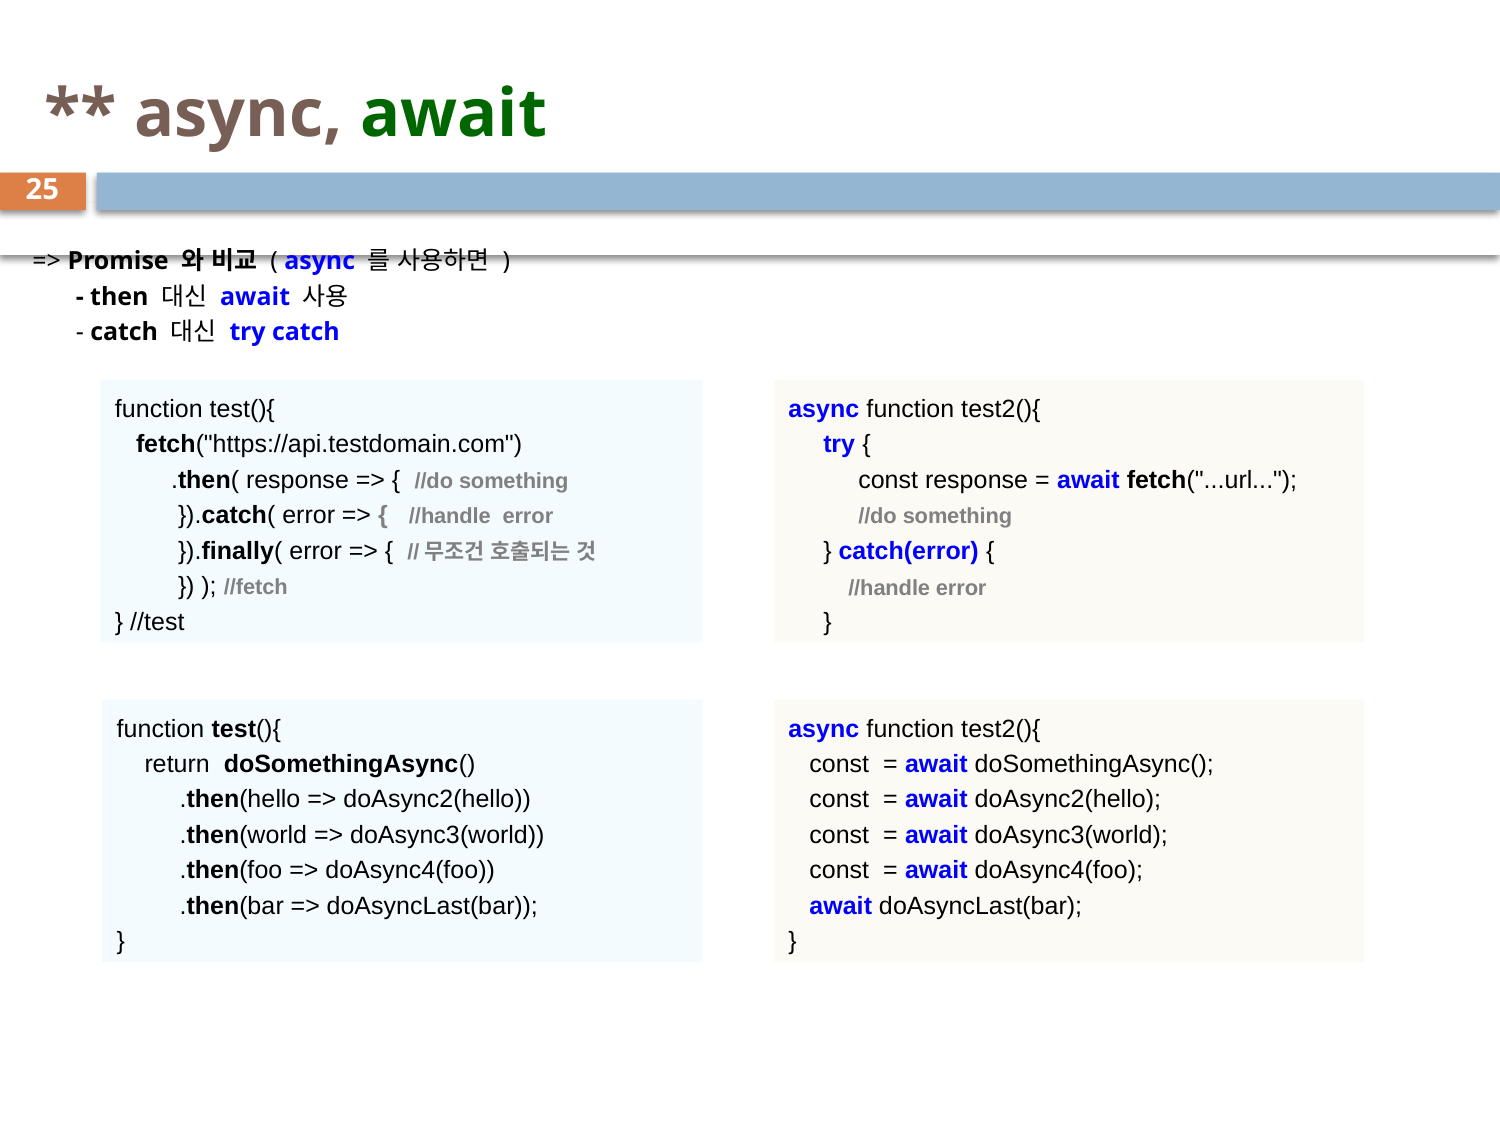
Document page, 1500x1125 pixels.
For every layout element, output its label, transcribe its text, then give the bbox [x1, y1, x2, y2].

slide_number 25 [0, 170, 87, 211]
text_box async function test2(){ const = await doSomethingAsync(); const = await doAsync2(hello); const = await doAsync3(world); const = await doAsync4(foo); await doAsyncLast(bar); } [773, 699, 1365, 963]
text_box async function test2(){ try { const response = await fetch("...url..."); //do something } catch(error) { //handle error } [773, 379, 1365, 643]
title ** async, await [29, 54, 1367, 166]
list => Promise 와 비교 ( async 를 사용하면 ) - then 대신 await 사용 - catch 대신 try catch [17, 231, 1471, 398]
text_box function test(){ return doSomethingAsync() .then(hello => doAsync2(hello)) .then(world => doAsync3(world)) .then(foo => doAsync4(foo)) .then(bar => doAsyncLast(bar)); } [101, 699, 703, 963]
text_box function test(){ fetch("https://api.testdomain.com") .then( response => { //do something }).catch( error => { //handle error }).finally( error => { //무조건 호출되는 것 }) ); //fetch } //test [100, 379, 703, 643]
